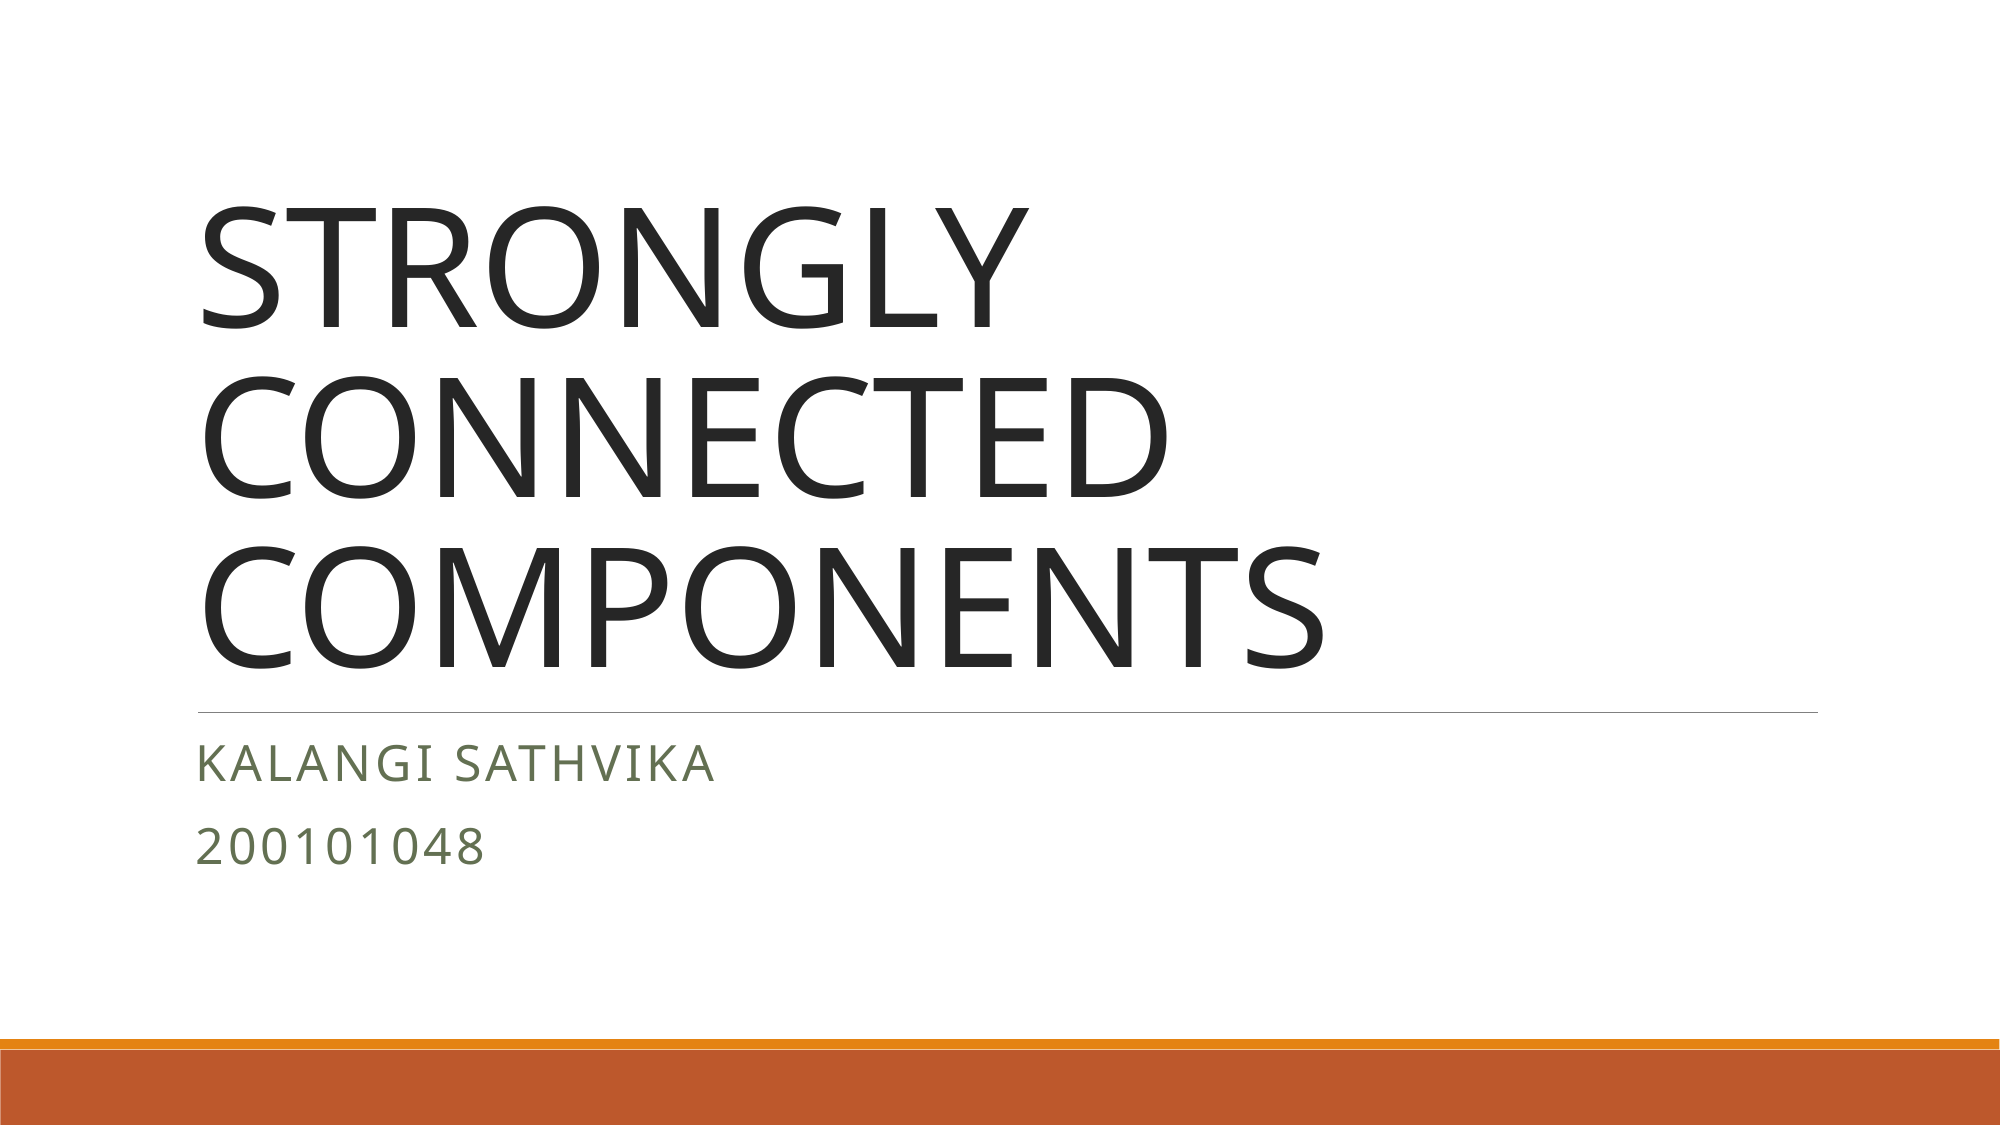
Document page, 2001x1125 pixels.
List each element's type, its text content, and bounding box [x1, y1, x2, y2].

title STRONGLY CONNECTED COMPONENTS [180, 124, 1830, 710]
subtitle KALANGI SATHVIKA 200101048 [180, 730, 1831, 919]
